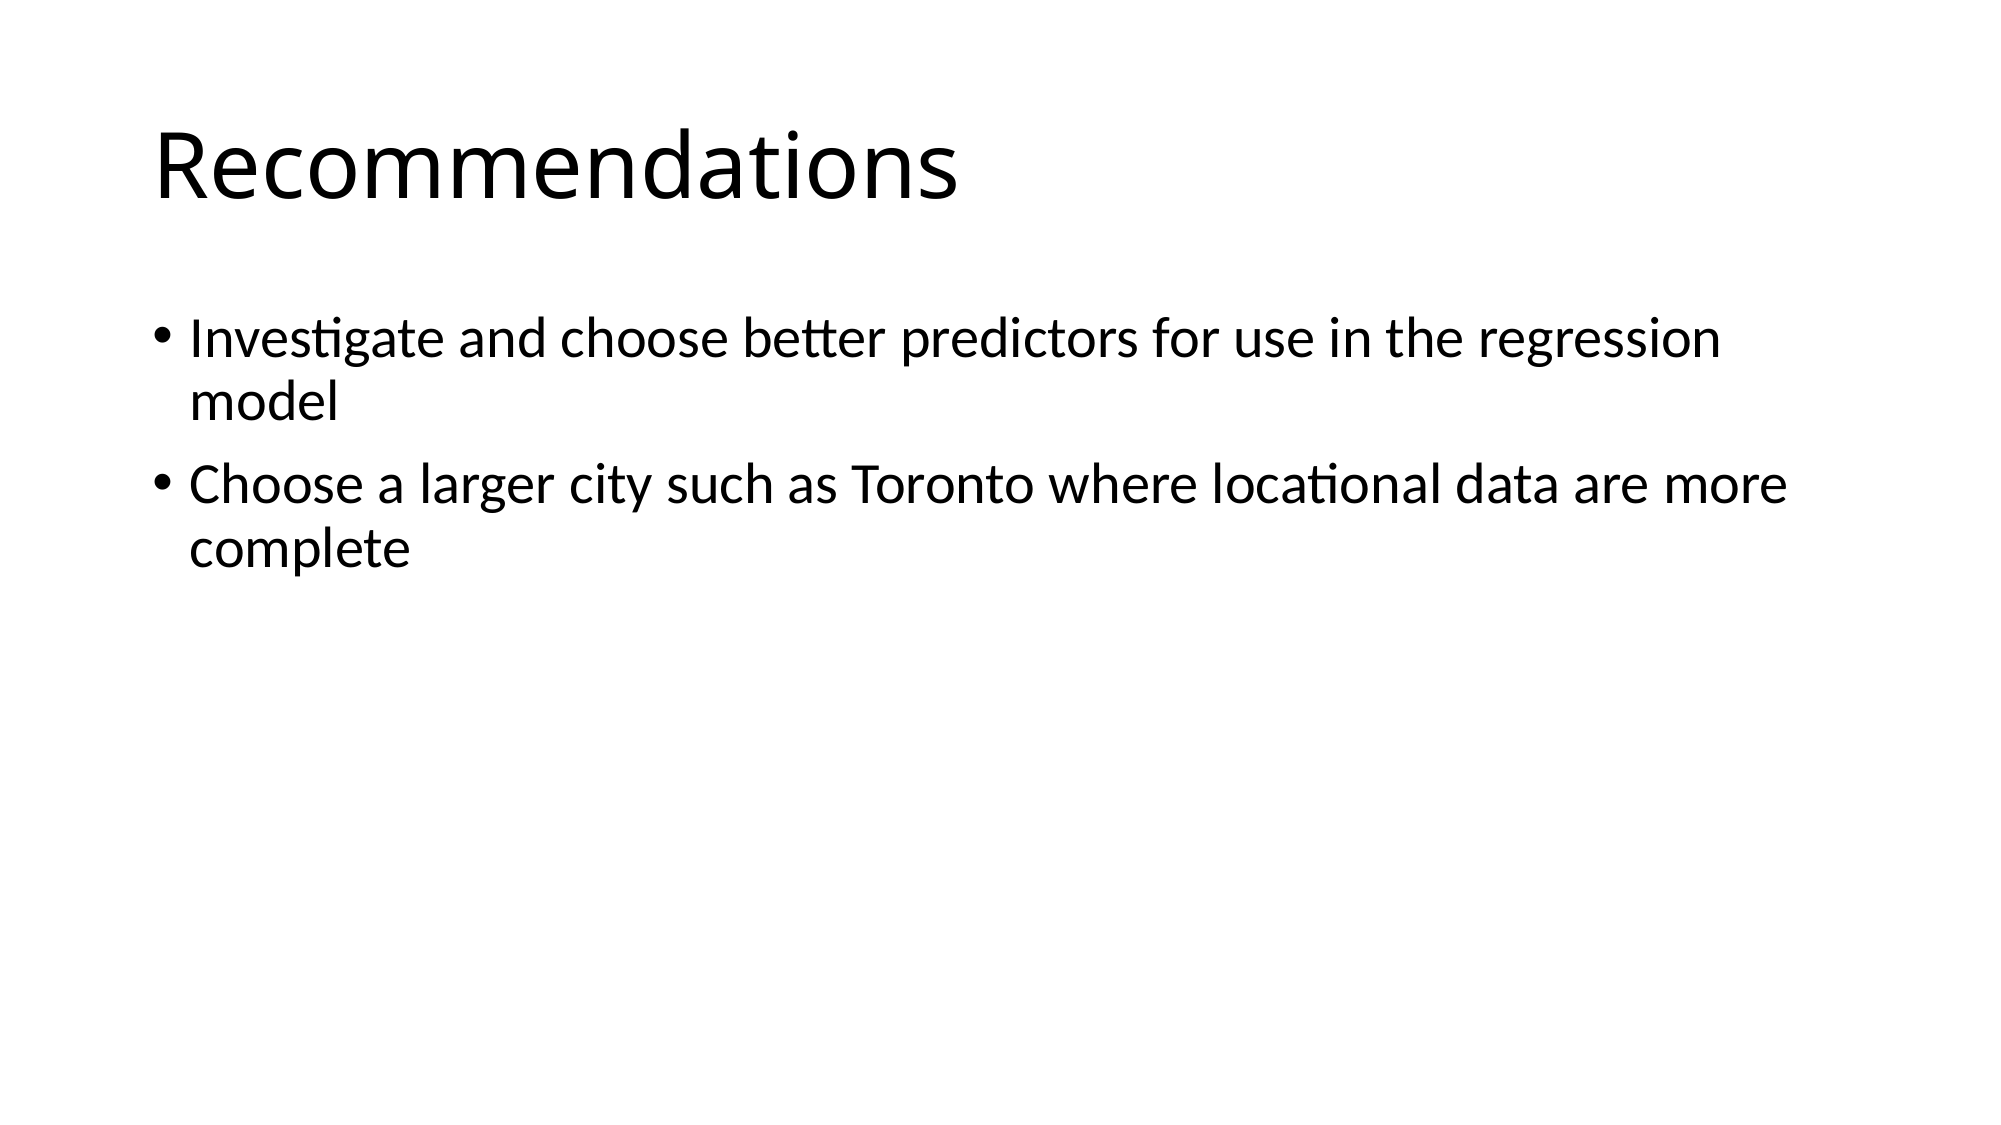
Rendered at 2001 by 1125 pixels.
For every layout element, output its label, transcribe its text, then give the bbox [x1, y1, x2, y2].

list Investigate and choose better predictors for use in the regression model Choose a larger city such as Toronto where locational data are more complete [137, 299, 1863, 1014]
title Recommendations [137, 59, 1863, 278]
